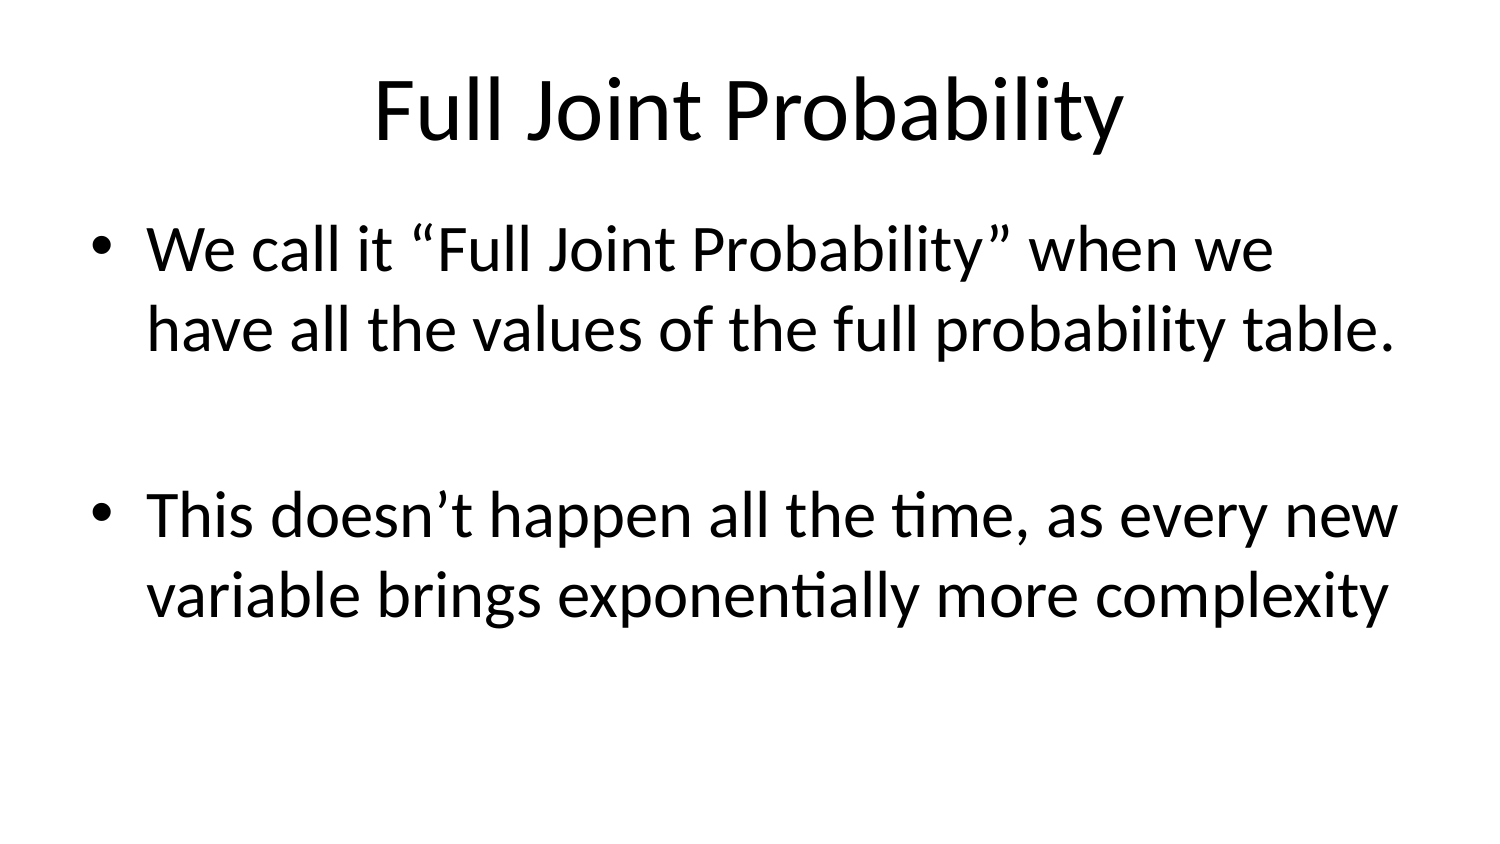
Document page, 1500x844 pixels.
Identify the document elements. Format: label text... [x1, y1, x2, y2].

list We call it “Full Joint Probability” when we have all the values of the full probability table. This doesn’t happen all the time, as every new variable brings exponentially more complexity [75, 196, 1425, 754]
title Full Joint Probability [75, 33, 1425, 175]
